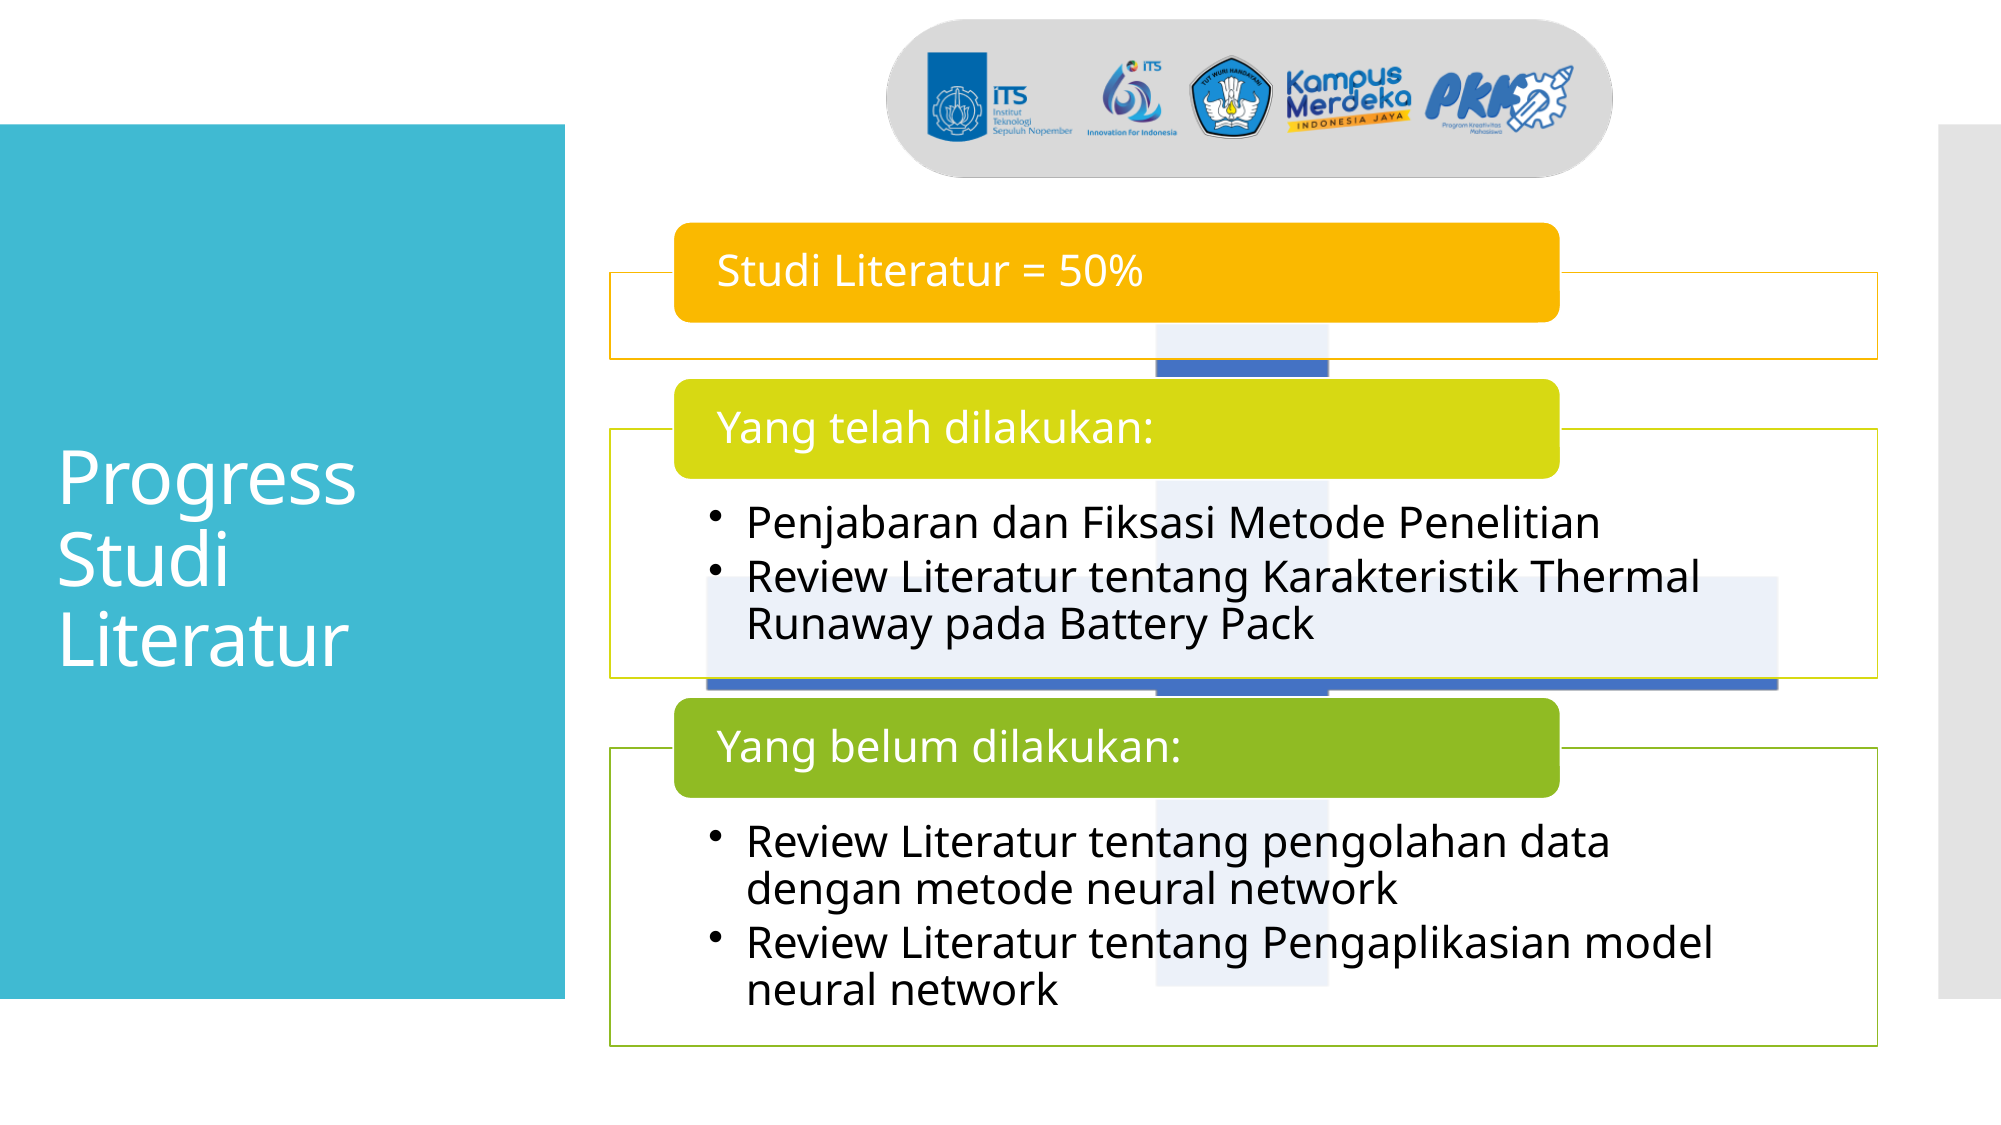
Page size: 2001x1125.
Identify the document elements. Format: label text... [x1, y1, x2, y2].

picture [849, 0, 1643, 203]
title Progress Studi Literatur [41, 184, 525, 940]
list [609, 216, 1878, 1052]
